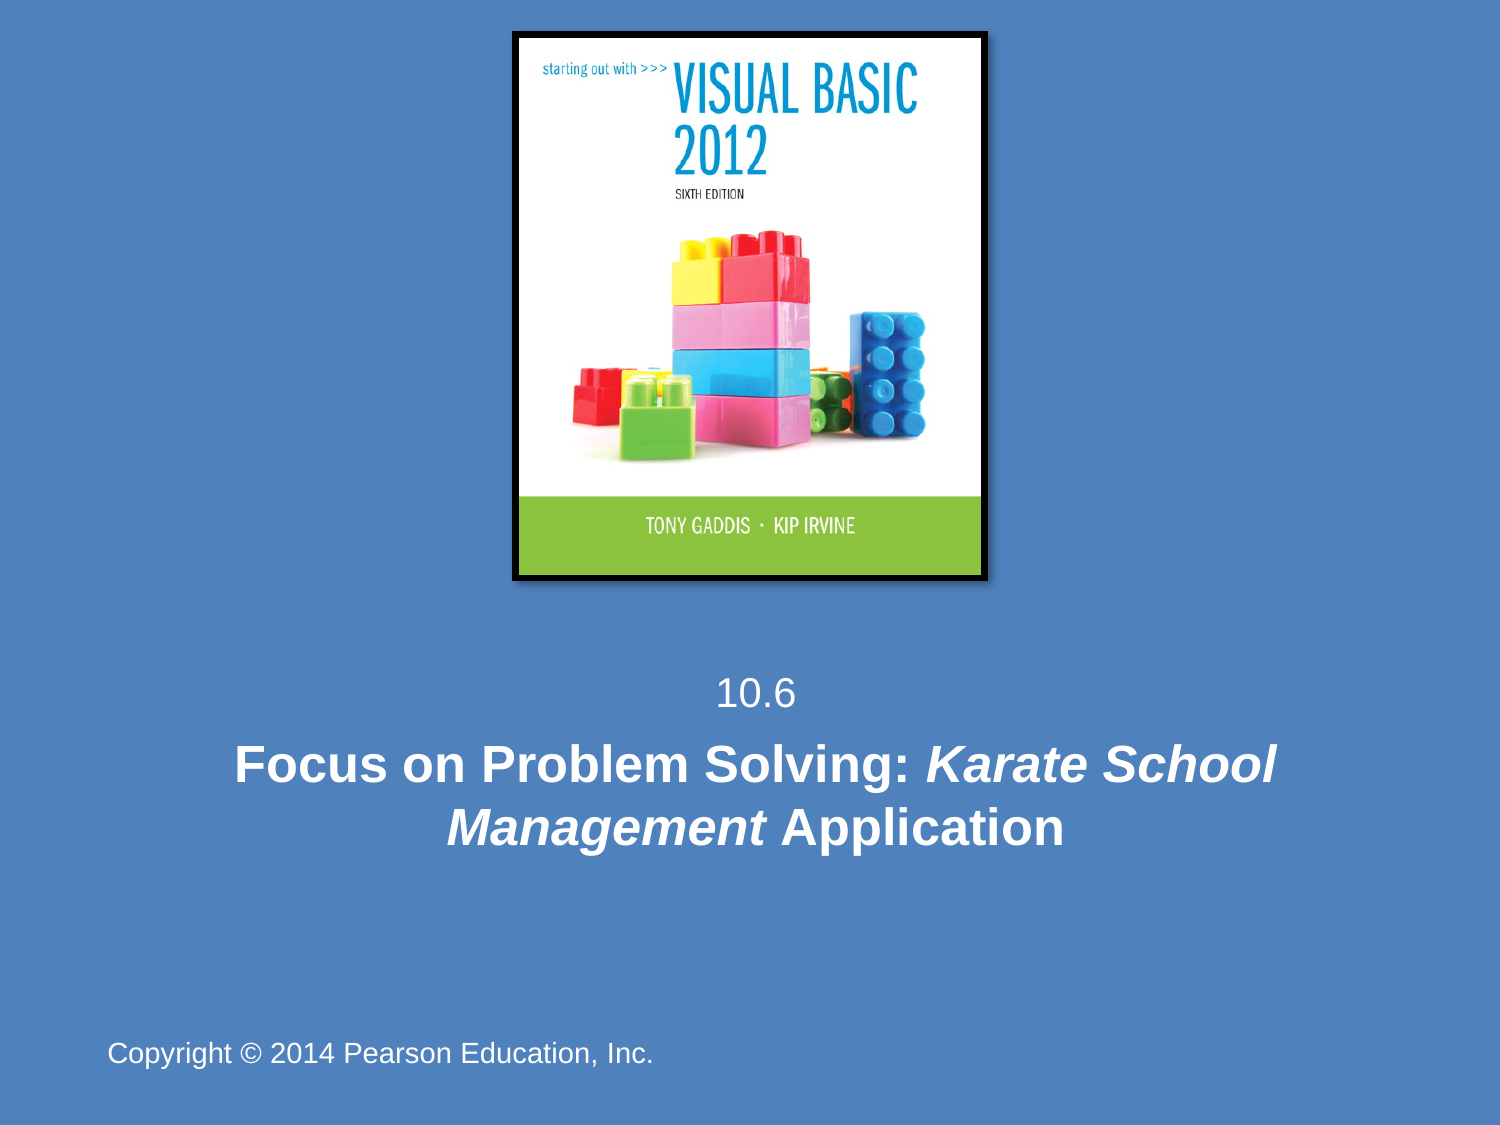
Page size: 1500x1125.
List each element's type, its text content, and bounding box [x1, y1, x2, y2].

title Focus on Problem Solving: Karate School Management Application [118, 723, 1394, 947]
picture [519, 38, 981, 575]
list 10.6 [118, 587, 1394, 723]
